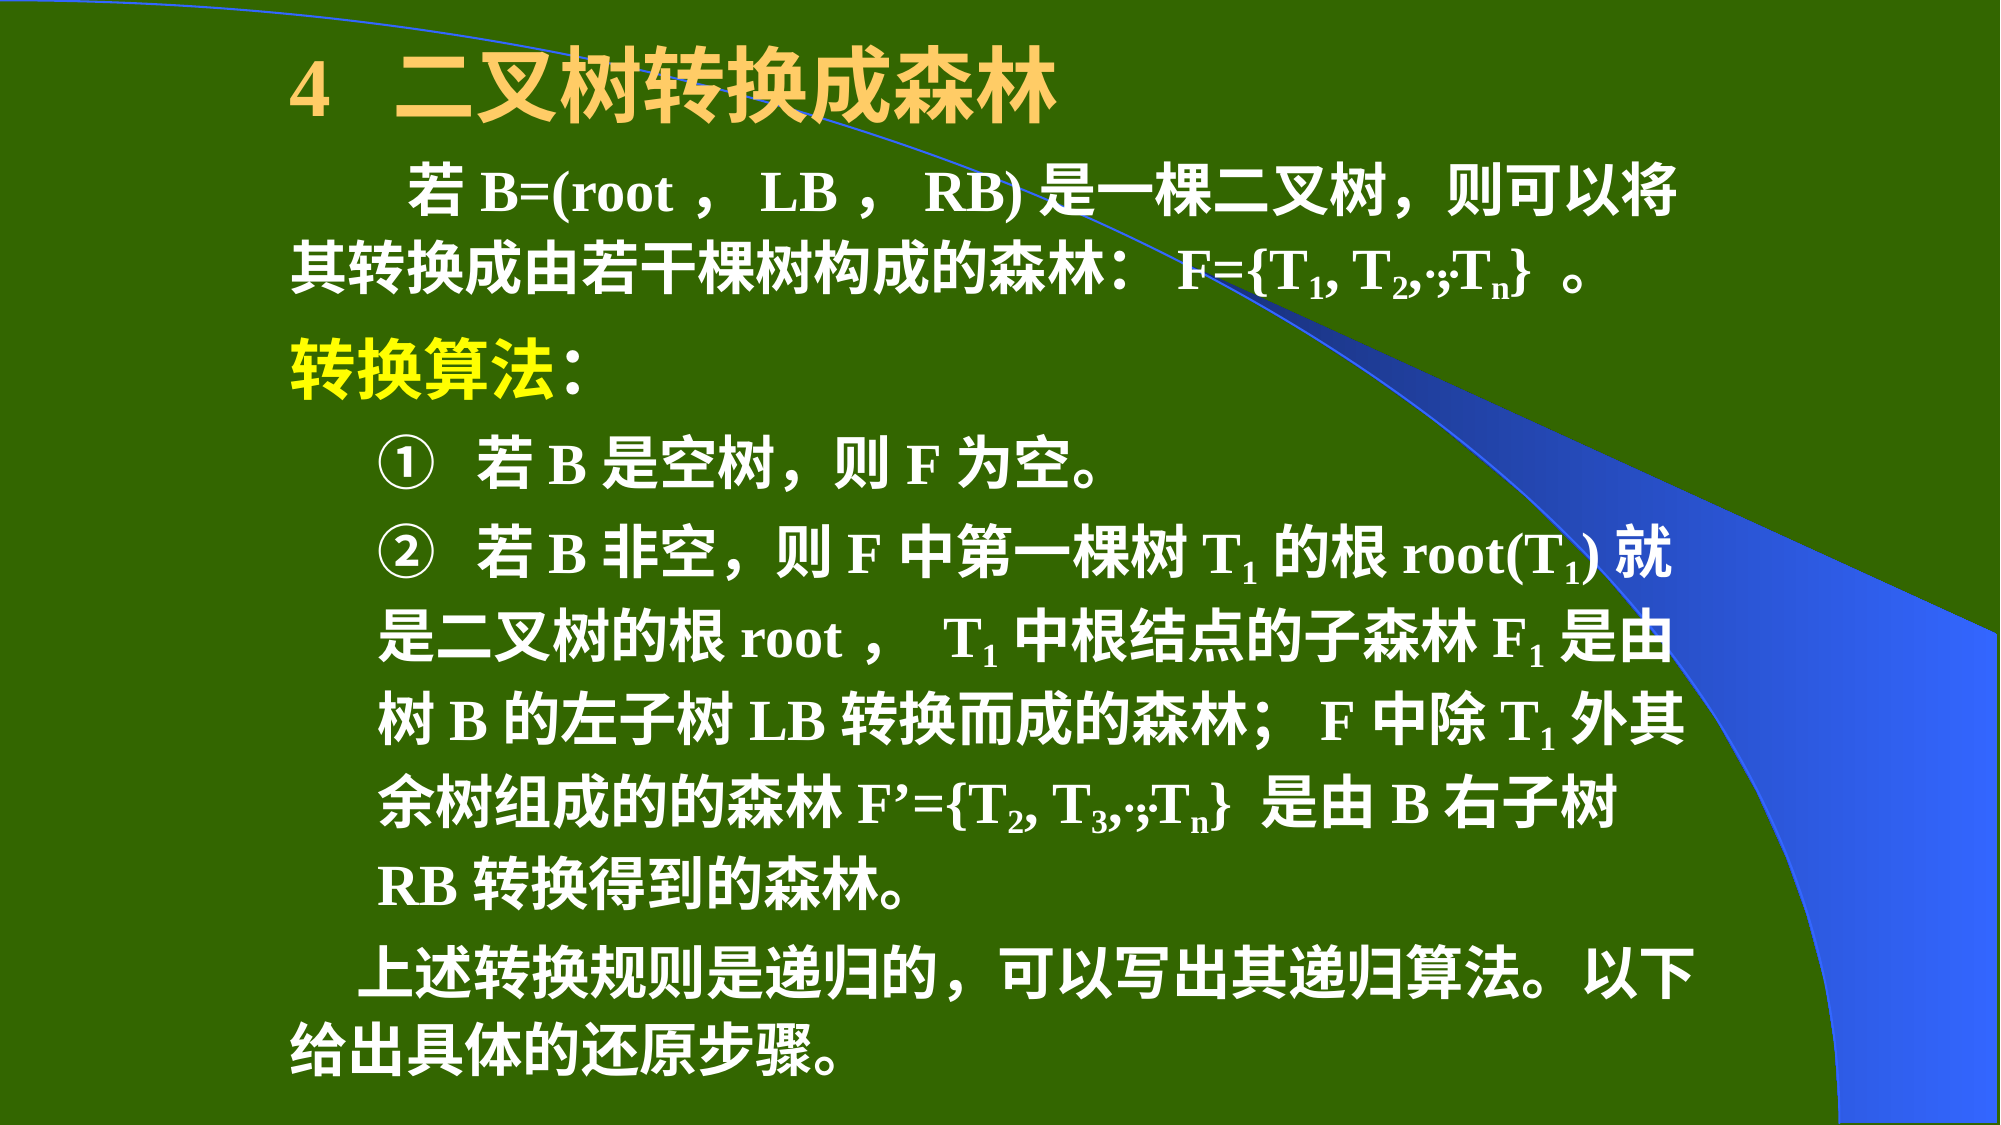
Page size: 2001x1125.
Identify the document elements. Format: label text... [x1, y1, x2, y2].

text_box 4 二叉树转换成森林 若B=(root，LB，RB)是一棵二叉树，则可以将其转换成由若干棵树构成的森林：F={T1, T2,⋯,Tn} 。 转换算法： ① 若B是空树，则F为空。 ② 若B非空，则F中第一棵树T1的根root(T1)就是二叉树的根root， T1中根结点的子森林F1是由树B的左子树LB转换而成的森林；F中除T1外其余树组成的的森林F’={T2, T3,⋯,Tn} 是由B右子树RB转换得到的森林。 上述转换规则是递归的，可以写出其递归算法。以下给出具体的还原步骤。 [275, 37, 1725, 1071]
